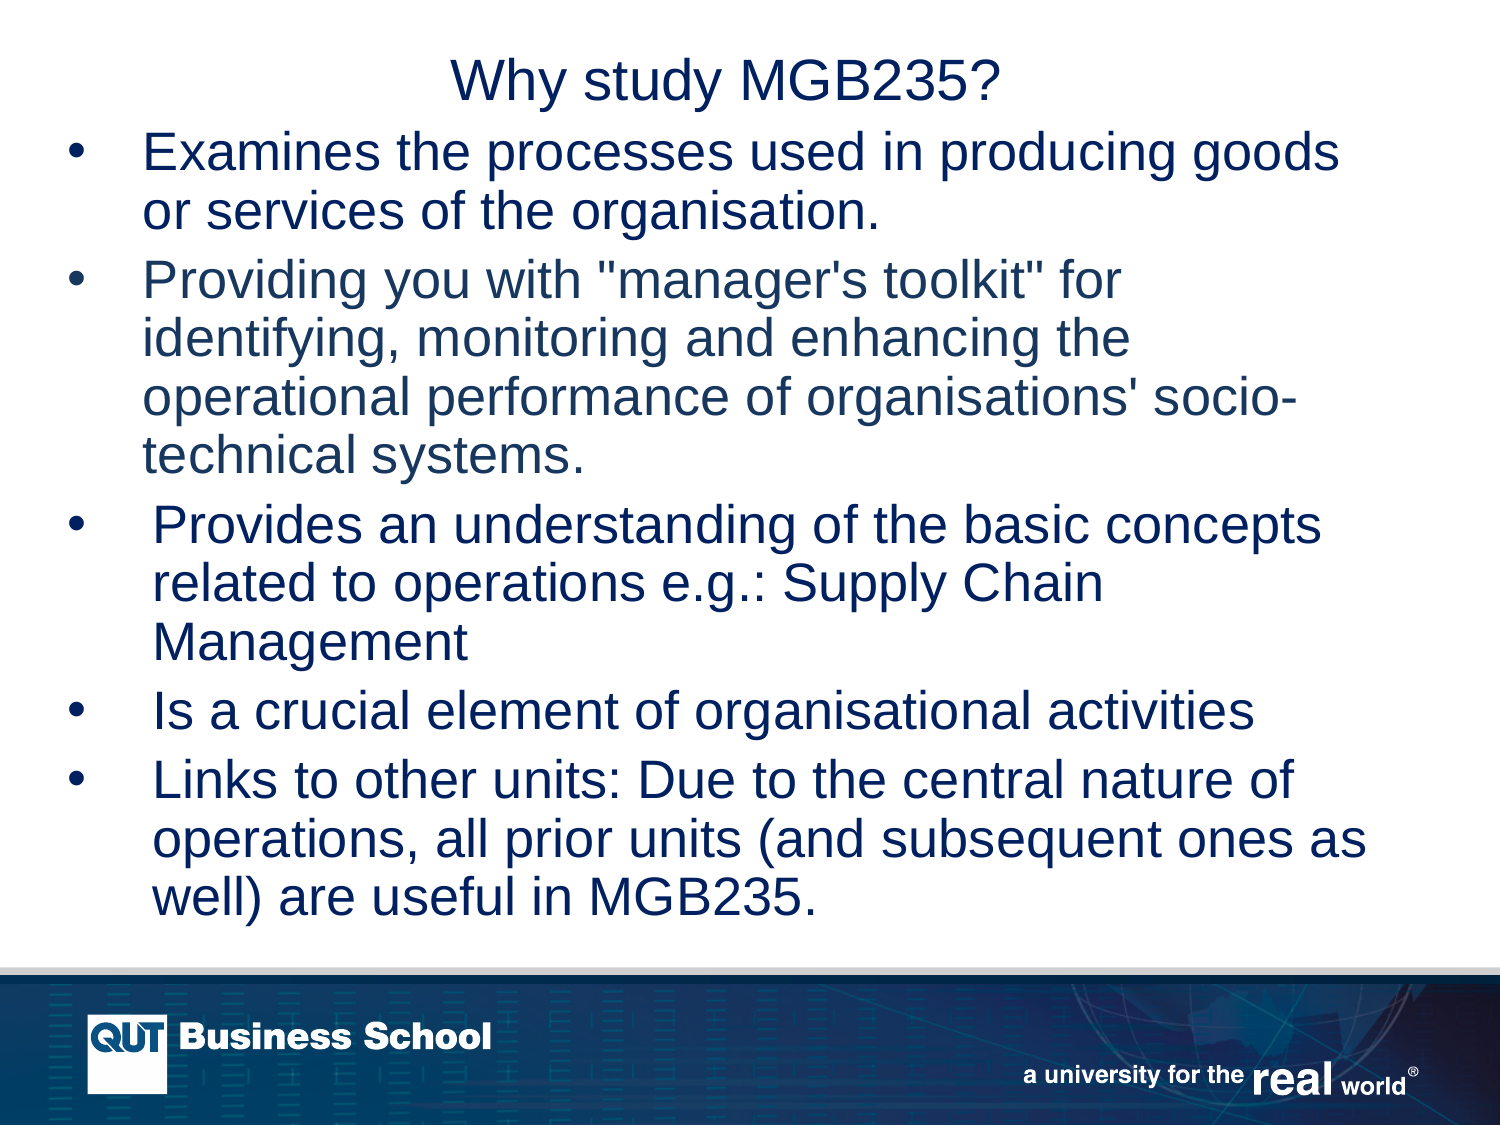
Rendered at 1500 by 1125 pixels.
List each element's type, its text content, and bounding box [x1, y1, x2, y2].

text_box Why study MGB235? Examines the processes used in producing goods or services of the organisation. Providing you with "manager's toolkit" for identifying, monitoring and enhancing the operational performance of organisations' socio-technical systems. Provides an understanding of the basic concepts related to operations e.g.: Supply Chain Management Is a crucial element of organisational activities Links to other units: Due to the central nature of operations, all prior units (and subsequent ones as well) are useful in MGB235. [53, 42, 1400, 935]
picture [0, 984, 1500, 1125]
